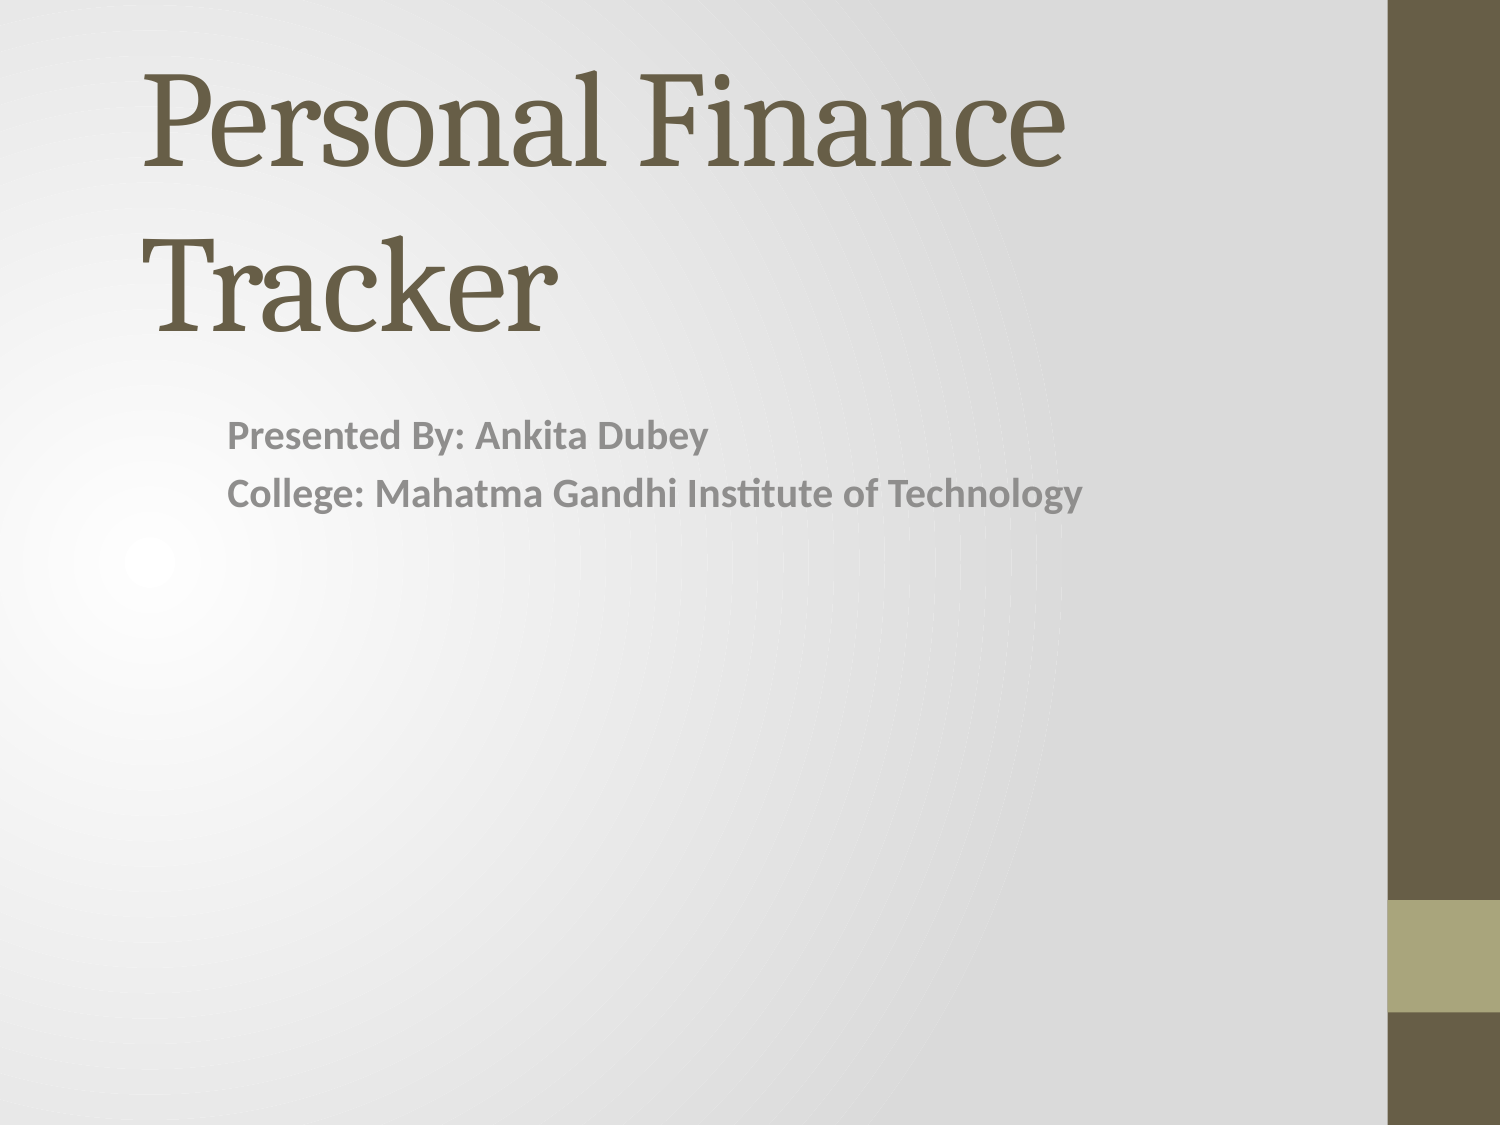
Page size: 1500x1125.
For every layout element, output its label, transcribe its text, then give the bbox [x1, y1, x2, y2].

subtitle Presented By: Ankita Dubey College: Mahatma Gandhi Institute of Technology [212, 399, 1263, 688]
title Personal Finance Tracker [125, 125, 1400, 367]
